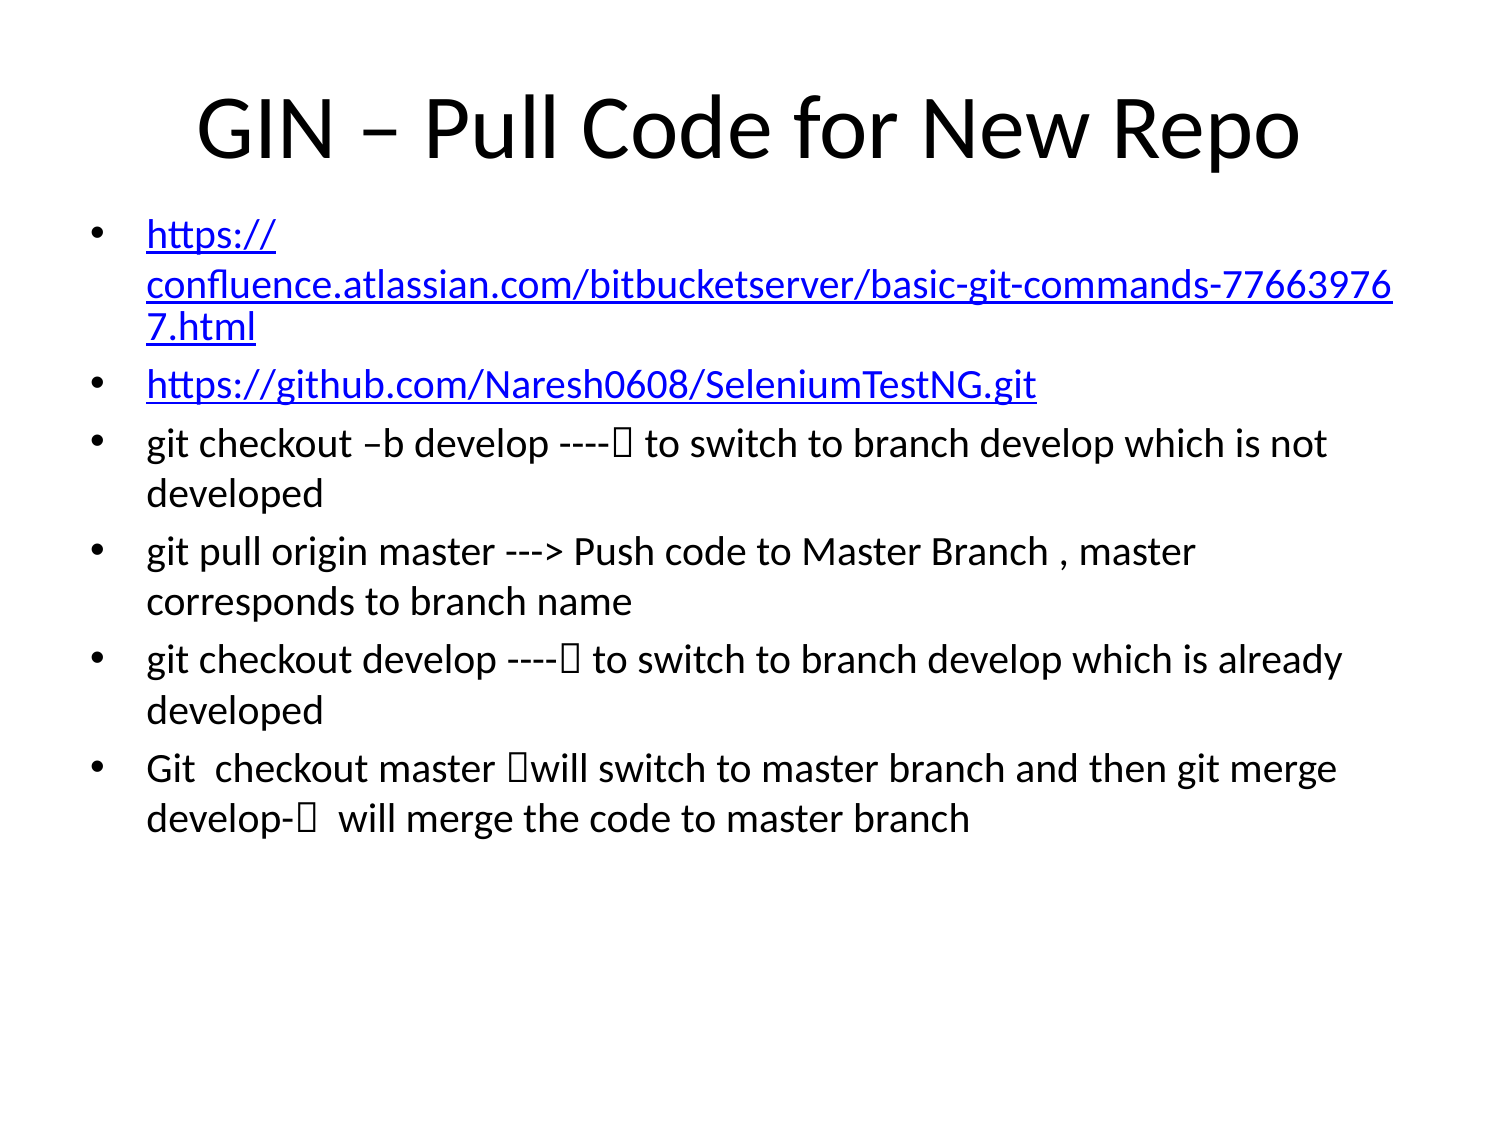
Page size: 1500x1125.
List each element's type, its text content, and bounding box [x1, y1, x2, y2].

title GIN – Pull Code for New Repo [75, 45, 1425, 199]
list https://confluence.atlassian.com/bitbucketserver/basic-git-commands-776639767.html https://github.com/Naresh0608/SeleniumTestNG.git git checkout –b develop ---- to switch to branch develop which is not developed git pull origin master ---> Push code to Master Branch , master corresponds to branch name git checkout develop ---- to switch to branch develop which is already developed Git checkout master will switch to master branch and then git merge develop- will merge the code to master branch [75, 199, 1425, 1005]
